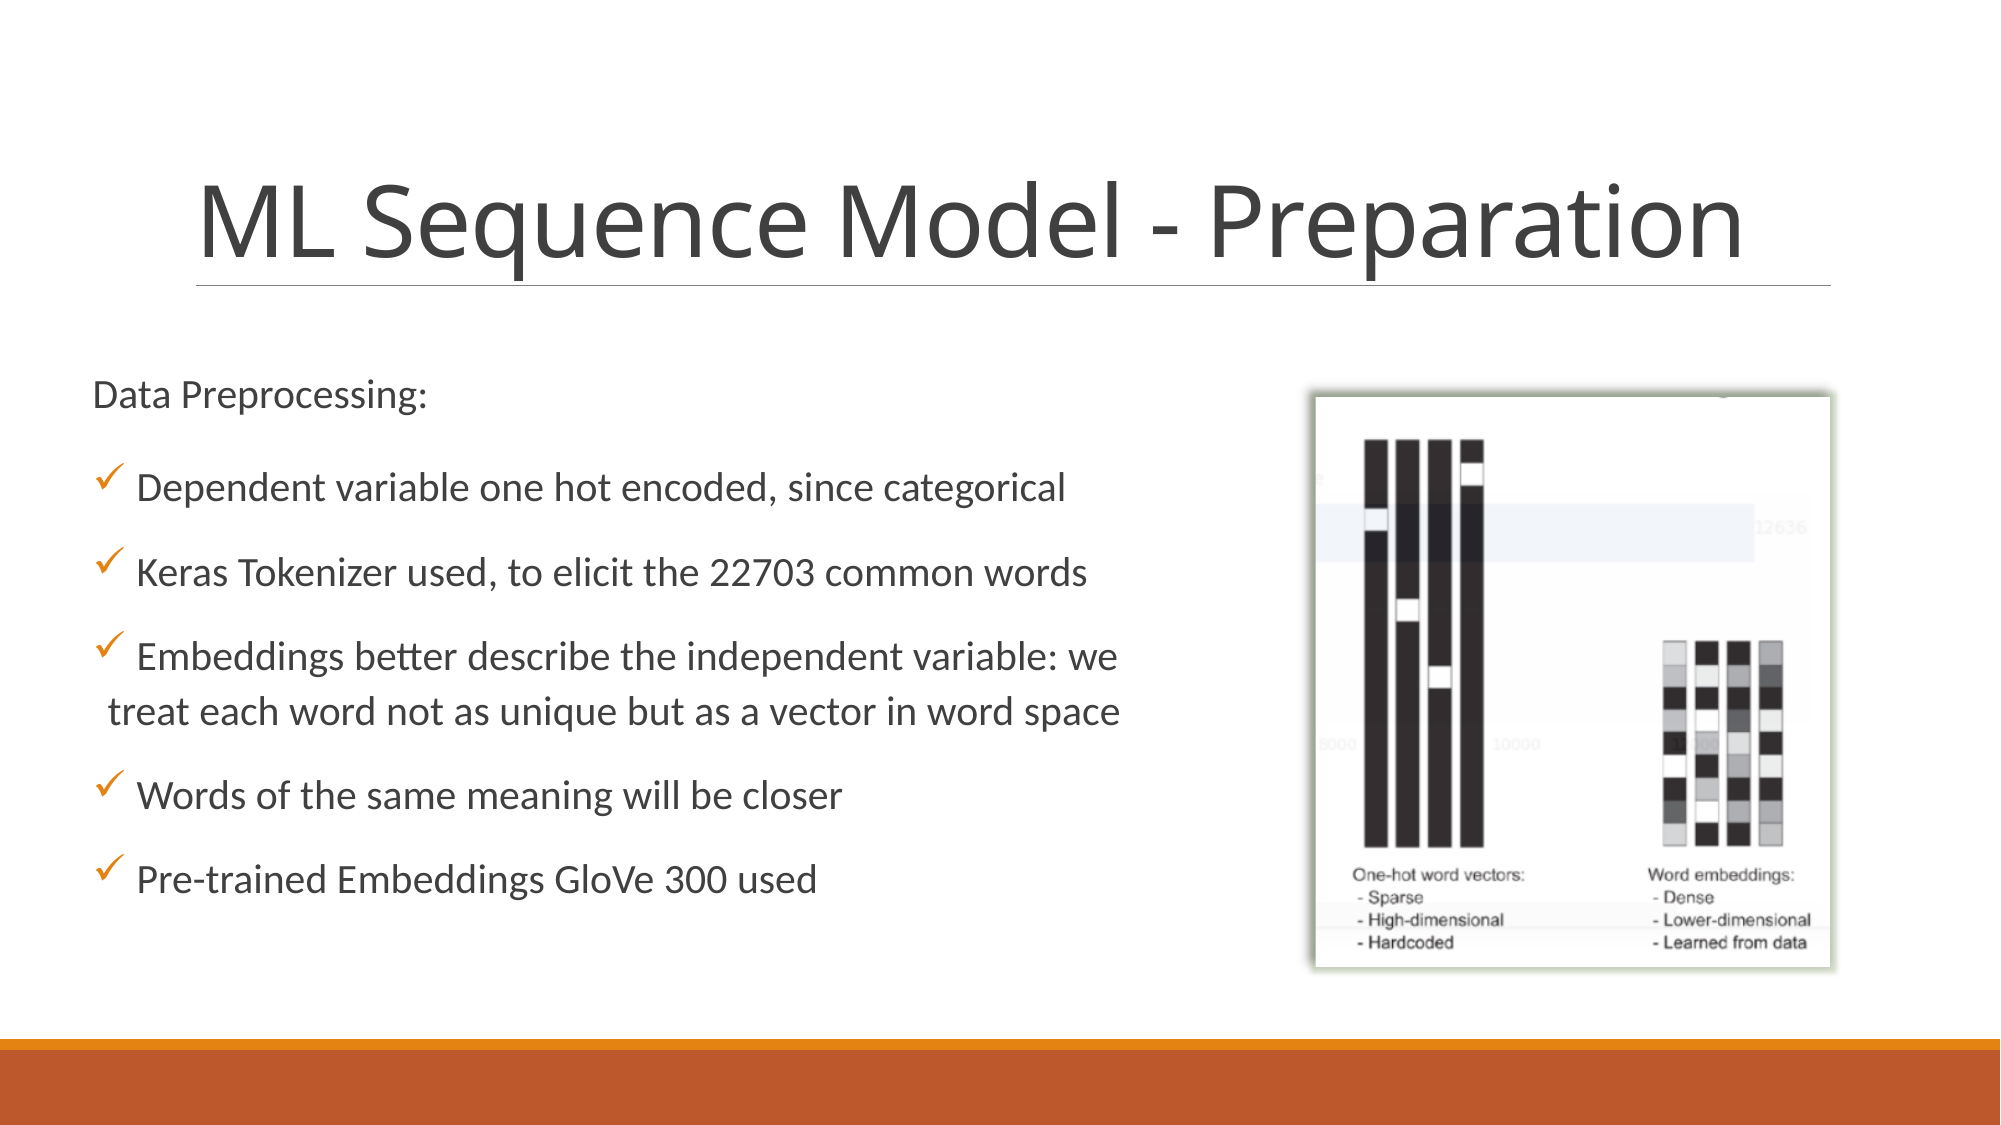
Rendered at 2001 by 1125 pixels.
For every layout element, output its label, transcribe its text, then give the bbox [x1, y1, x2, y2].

title ML Sequence Model - Preparation [180, 47, 1830, 285]
text_box Data Preprocessing: Dependent variable one hot encoded, since categorical Keras Tokenizer used, to elicit the 22703 common words Embeddings better describe the independent variable: we treat each word not as unique but as a vector in word space Words of the same meaning will be closer Pre-trained Embeddings GloVe 300 used [92, 302, 1173, 1027]
picture [1315, 396, 1831, 968]
